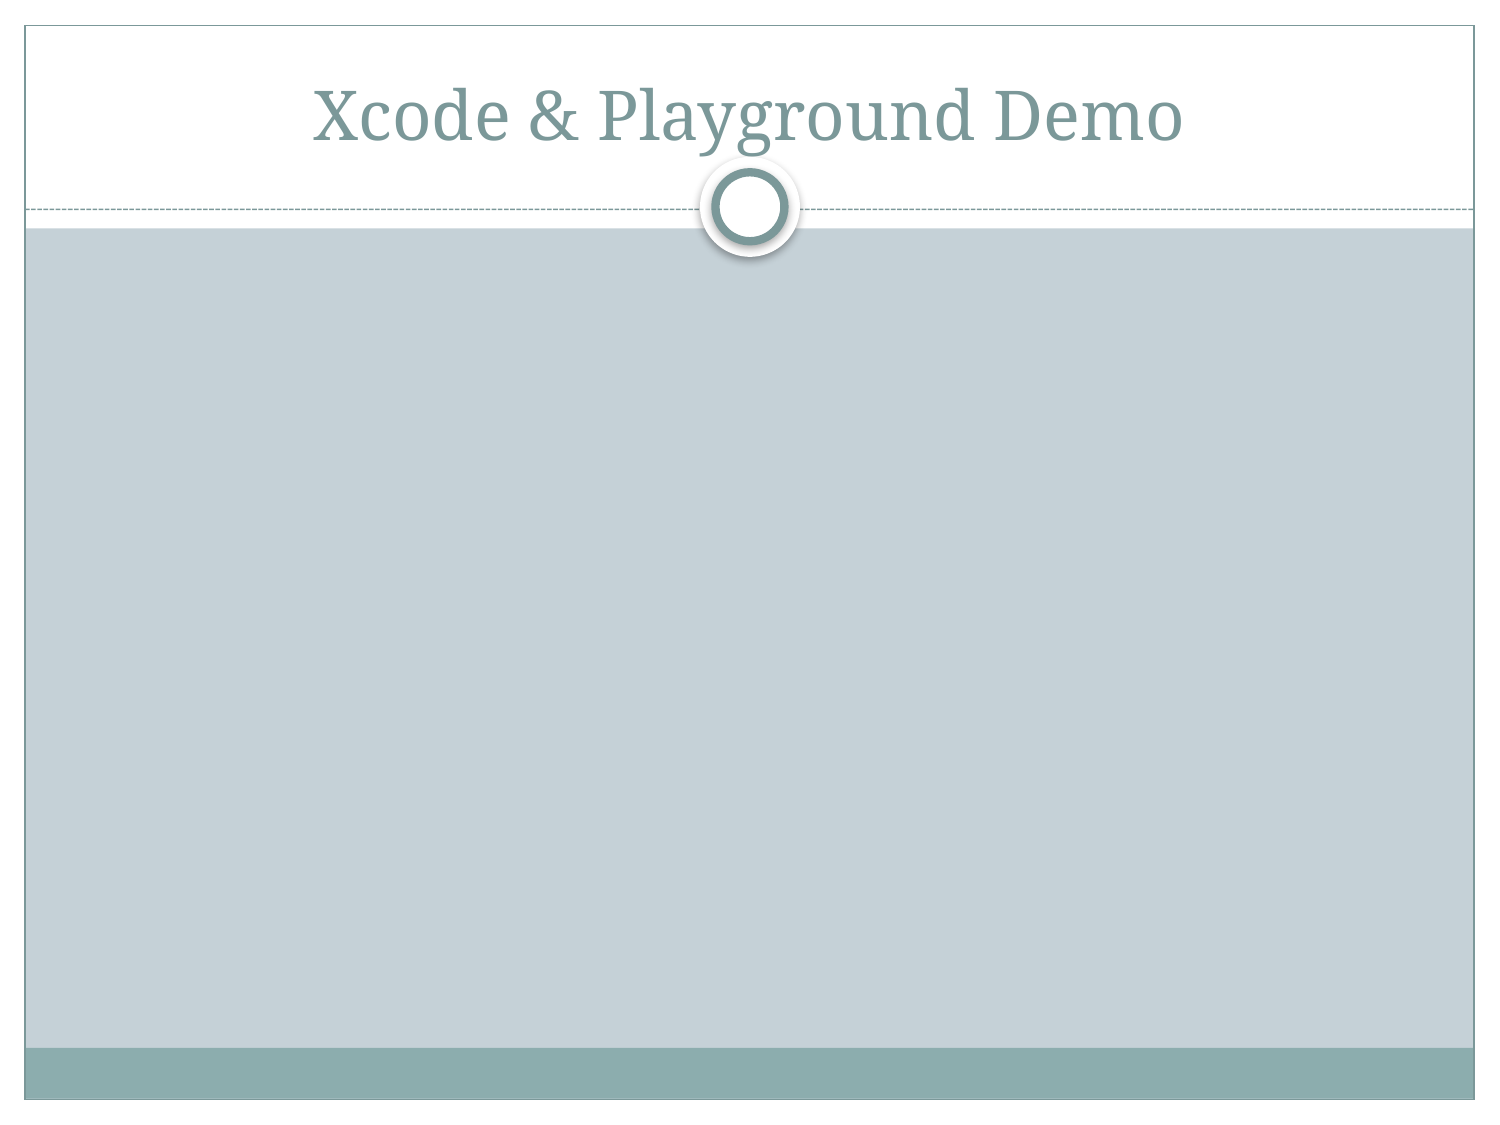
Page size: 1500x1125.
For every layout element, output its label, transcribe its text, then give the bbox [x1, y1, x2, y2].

title Xcode & Playground Demo [49, 37, 1450, 162]
